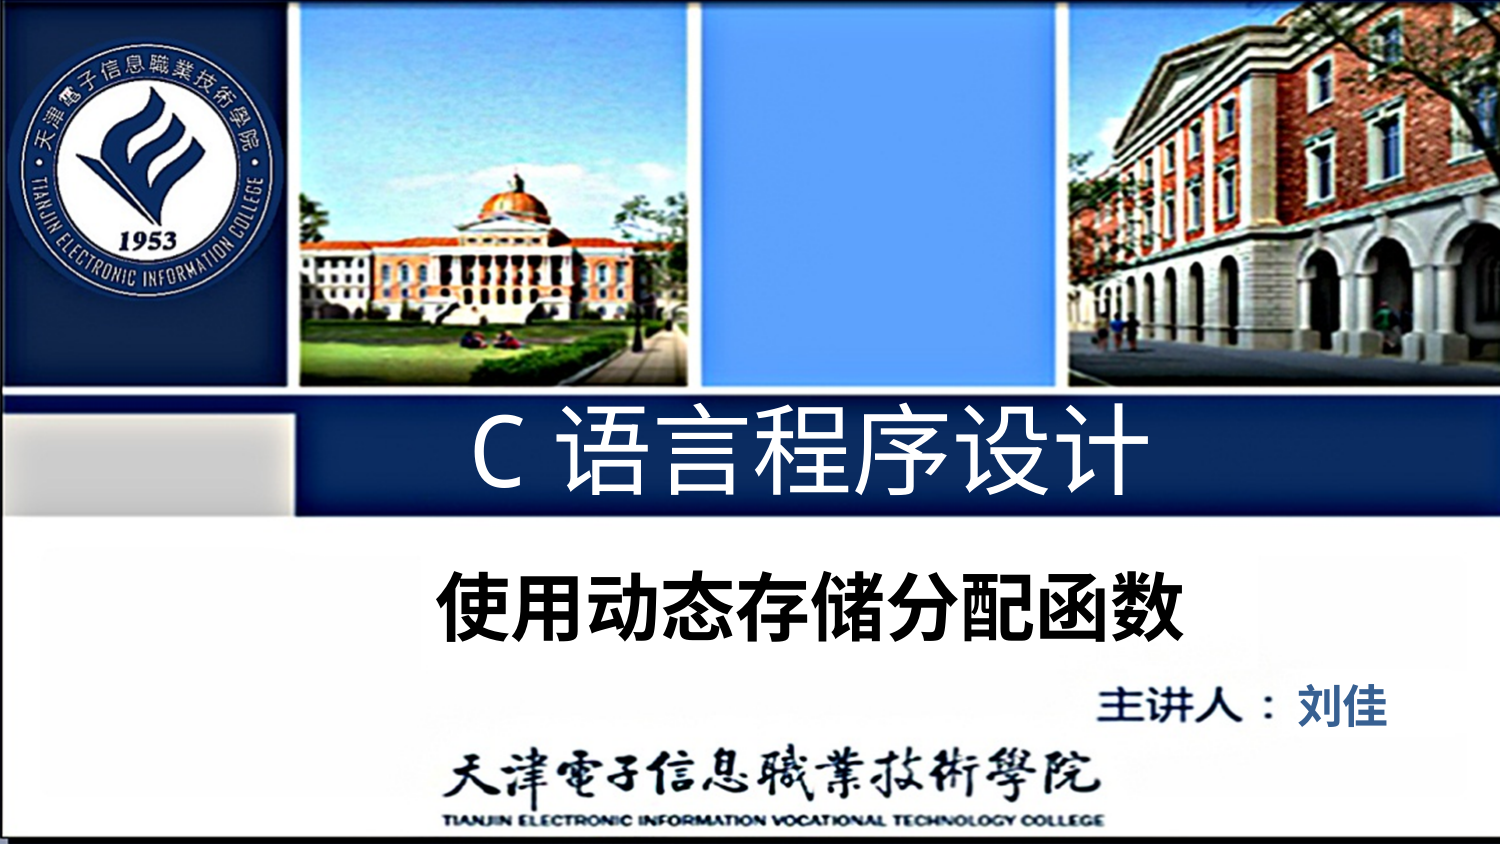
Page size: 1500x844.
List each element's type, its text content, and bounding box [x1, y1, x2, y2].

text_box 刘佳 [1282, 670, 1404, 740]
text_box C语言程序设计 [453, 380, 1168, 515]
text_box 使用动态存储分配函数 [262, 553, 1359, 658]
picture [0, 0, 1500, 844]
